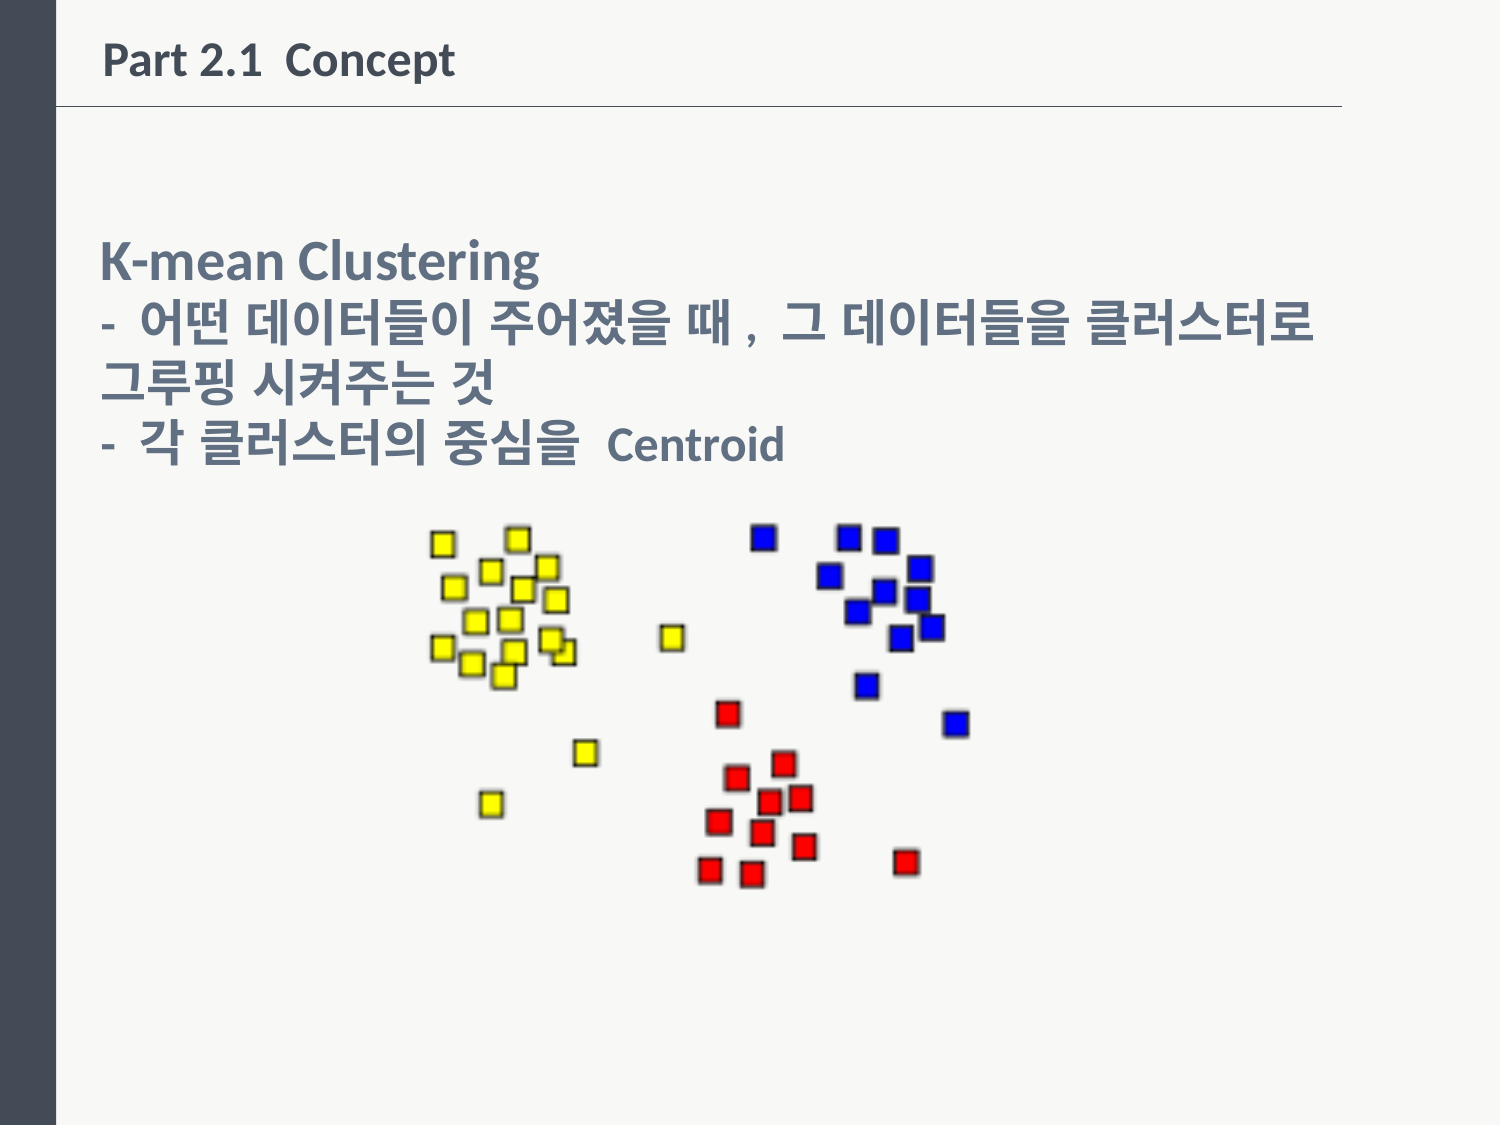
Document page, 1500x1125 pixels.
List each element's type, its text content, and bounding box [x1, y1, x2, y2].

text_box K-mean Clustering - 어떤 데이터들이 주어졌을 때, 그 데이터들을 클러스터로 그루핑 시켜주는 것 - 각 클러스터의 중심을 Centroid [85, 214, 1385, 480]
text_box Part 2.1 Concept [87, 18, 471, 94]
text_box [0, 0, 57, 1125]
picture [317, 445, 1082, 956]
